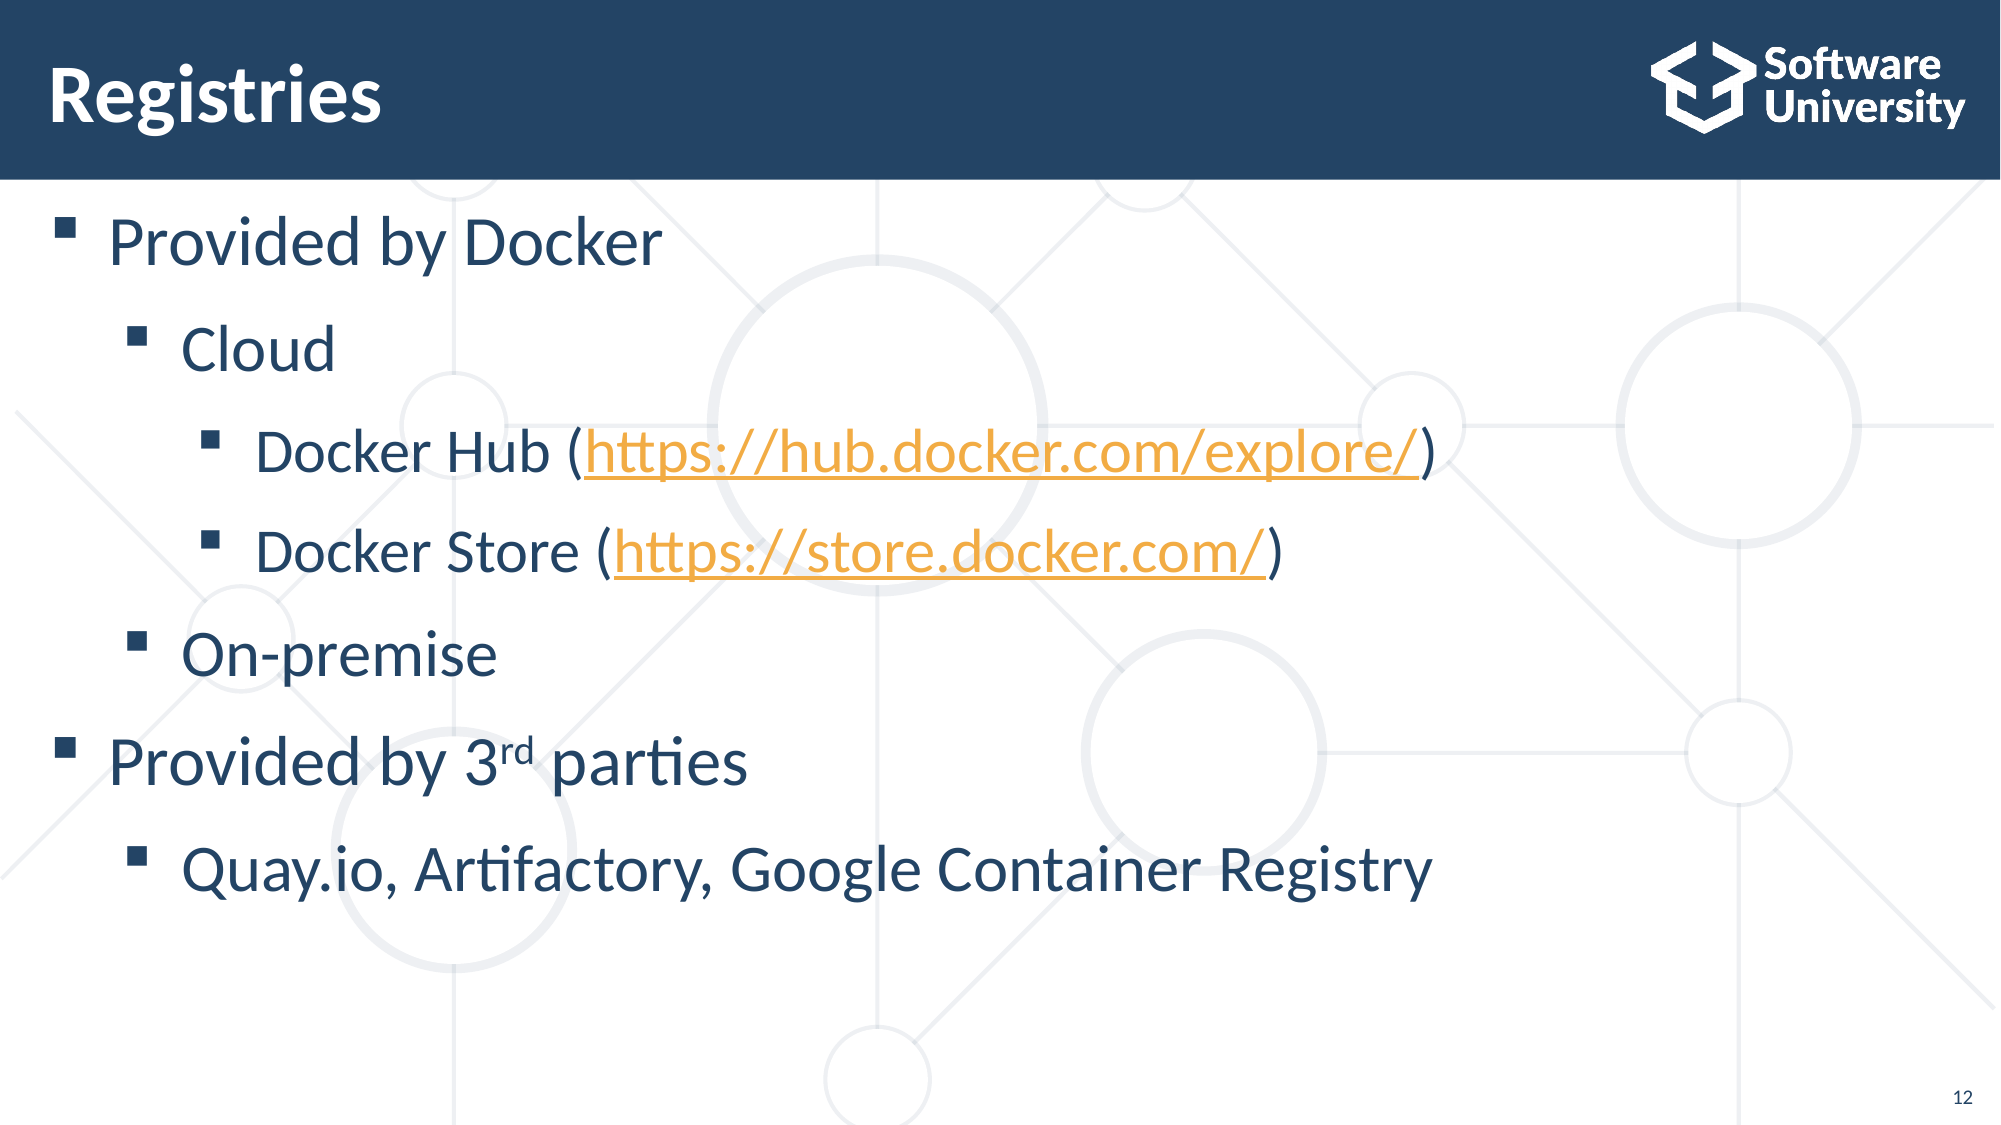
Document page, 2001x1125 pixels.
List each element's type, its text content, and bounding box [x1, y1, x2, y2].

title Registries [31, 16, 1625, 162]
picture [1651, 41, 1966, 134]
list Provided by Docker Cloud Docker Hub (https://hub.docker.com/explore/) Docker Store (https://store.docker.com/) On-premise Provided by 3rd parties Quay.io, Artifactory, Google Container Registry [31, 188, 1968, 1103]
slide_number 12 [1927, 1067, 1989, 1117]
